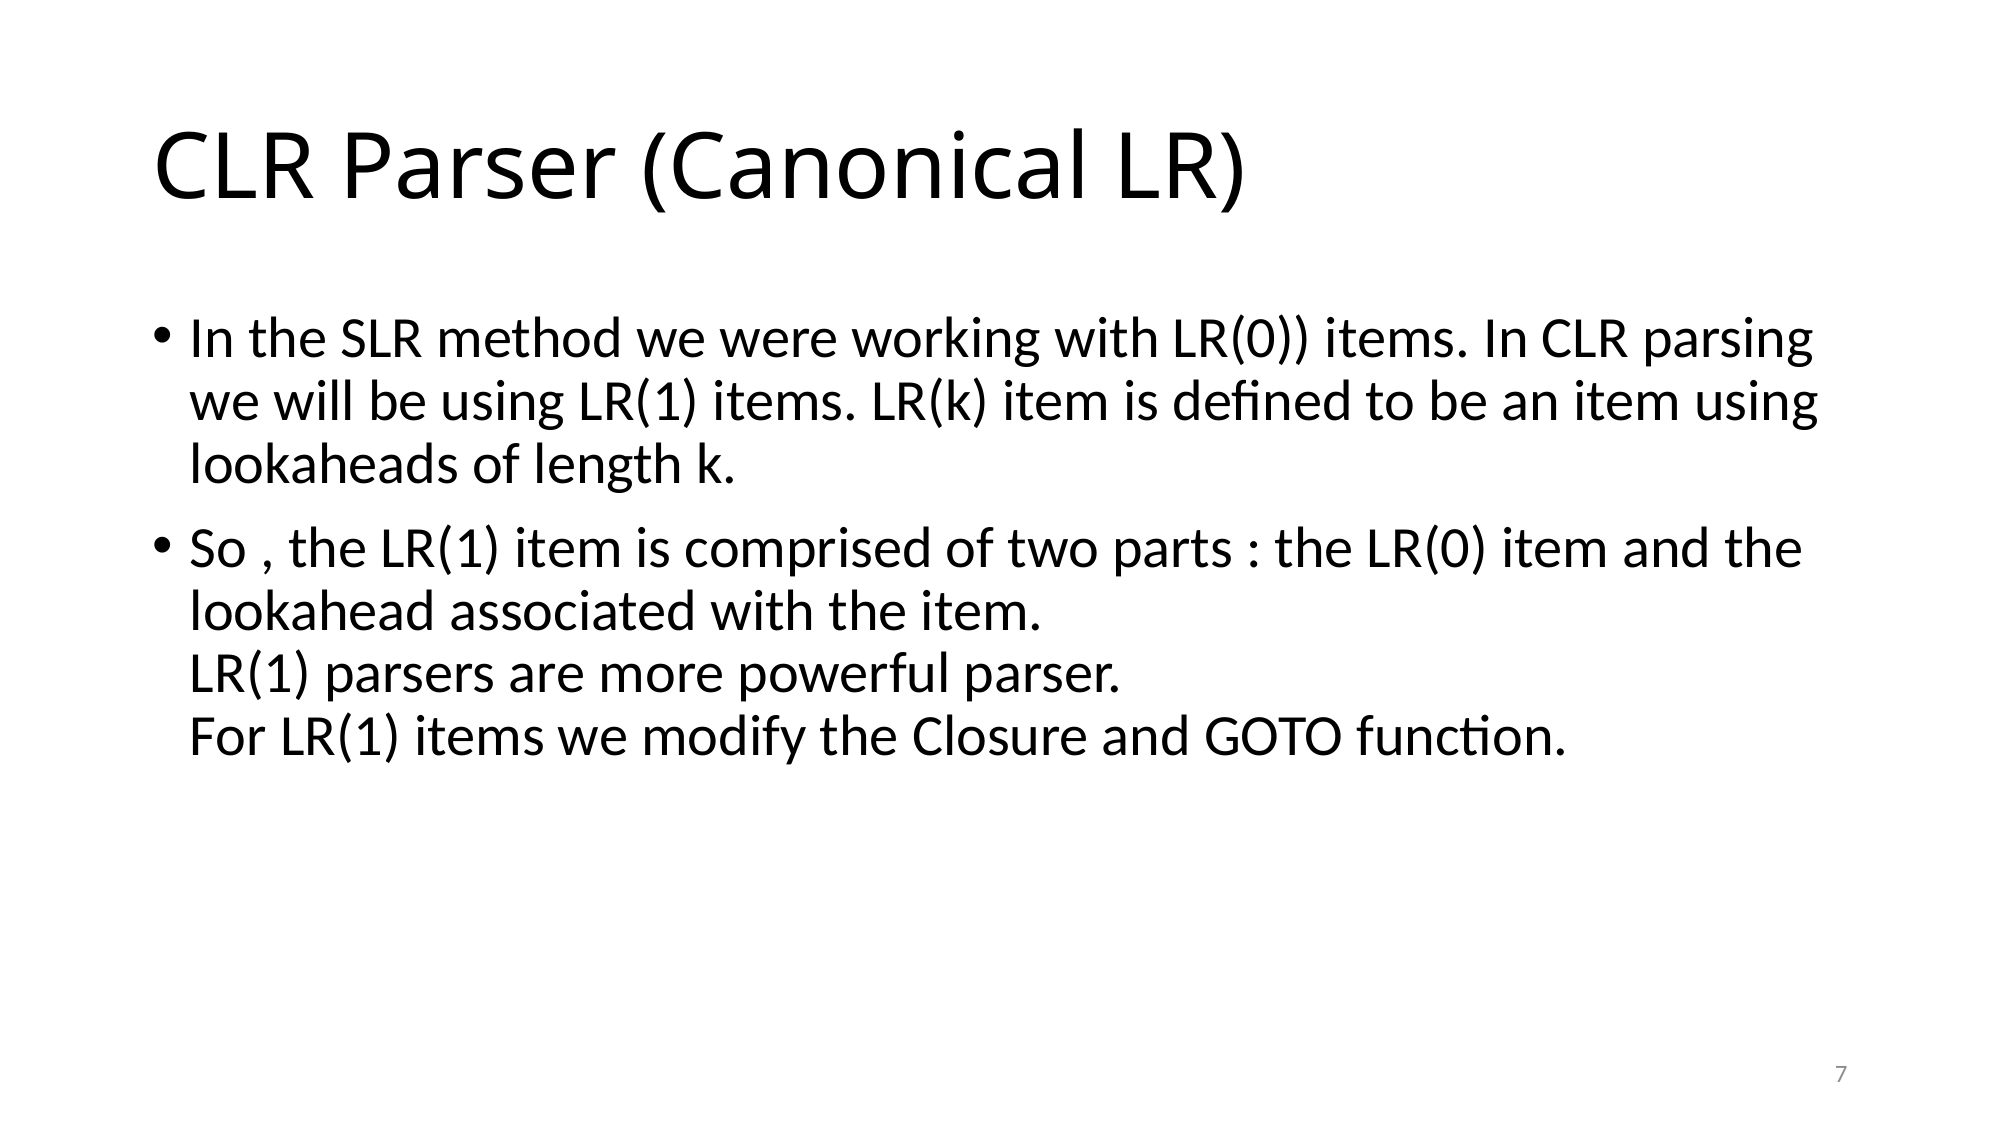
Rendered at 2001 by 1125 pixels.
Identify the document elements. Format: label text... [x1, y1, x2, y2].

title CLR Parser (Canonical LR) [137, 59, 1863, 278]
list In the SLR method we were working with LR(0)) items. In CLR parsing we will be using LR(1) items. LR(k) item is defined to be an item using lookaheads of length k. So , the LR(1) item is comprised of two parts : the LR(0) item and the lookahead associated with the item. LR(1) parsers are more powerful parser. For LR(1) items we modify the Closure and GOTO function. [137, 299, 1863, 1014]
slide_number 7 [1412, 1042, 1863, 1103]
